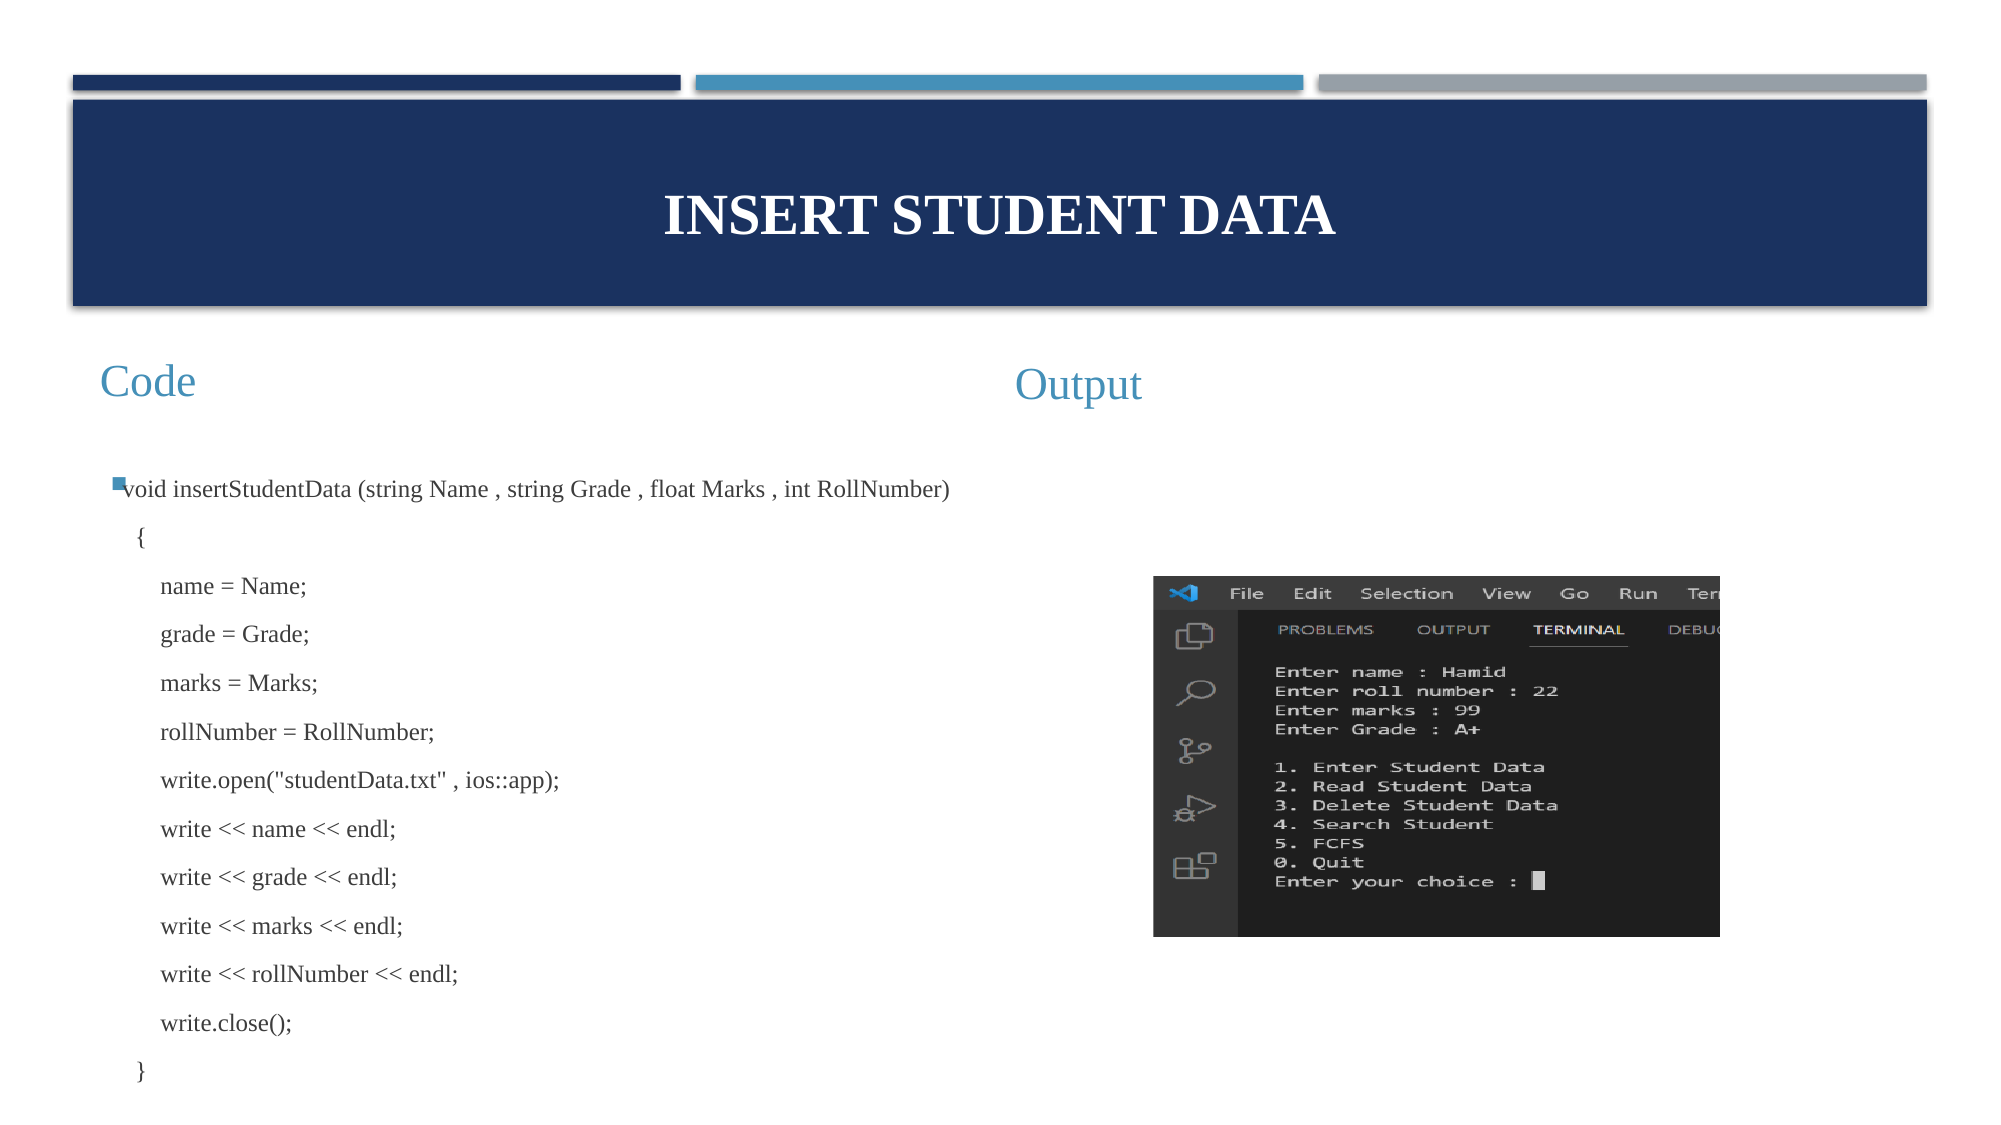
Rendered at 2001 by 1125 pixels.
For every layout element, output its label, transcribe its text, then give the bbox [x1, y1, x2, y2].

list void insertStudentData (string Name , string Grade , float Marks , int RollNumber) { name = Name; grade = Grade; marks = Marks; rollNumber = RollNumber; write.open("studentData.txt" , ios::app); write << name << endl; write << grade << endl; write << marks << endl; write << rollNumber << endl; write.close(); } [95, 416, 980, 1106]
list Code [84, 325, 970, 414]
list Output [999, 325, 1885, 416]
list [1152, 576, 1721, 937]
title Insert Student Data [95, 110, 1905, 299]
